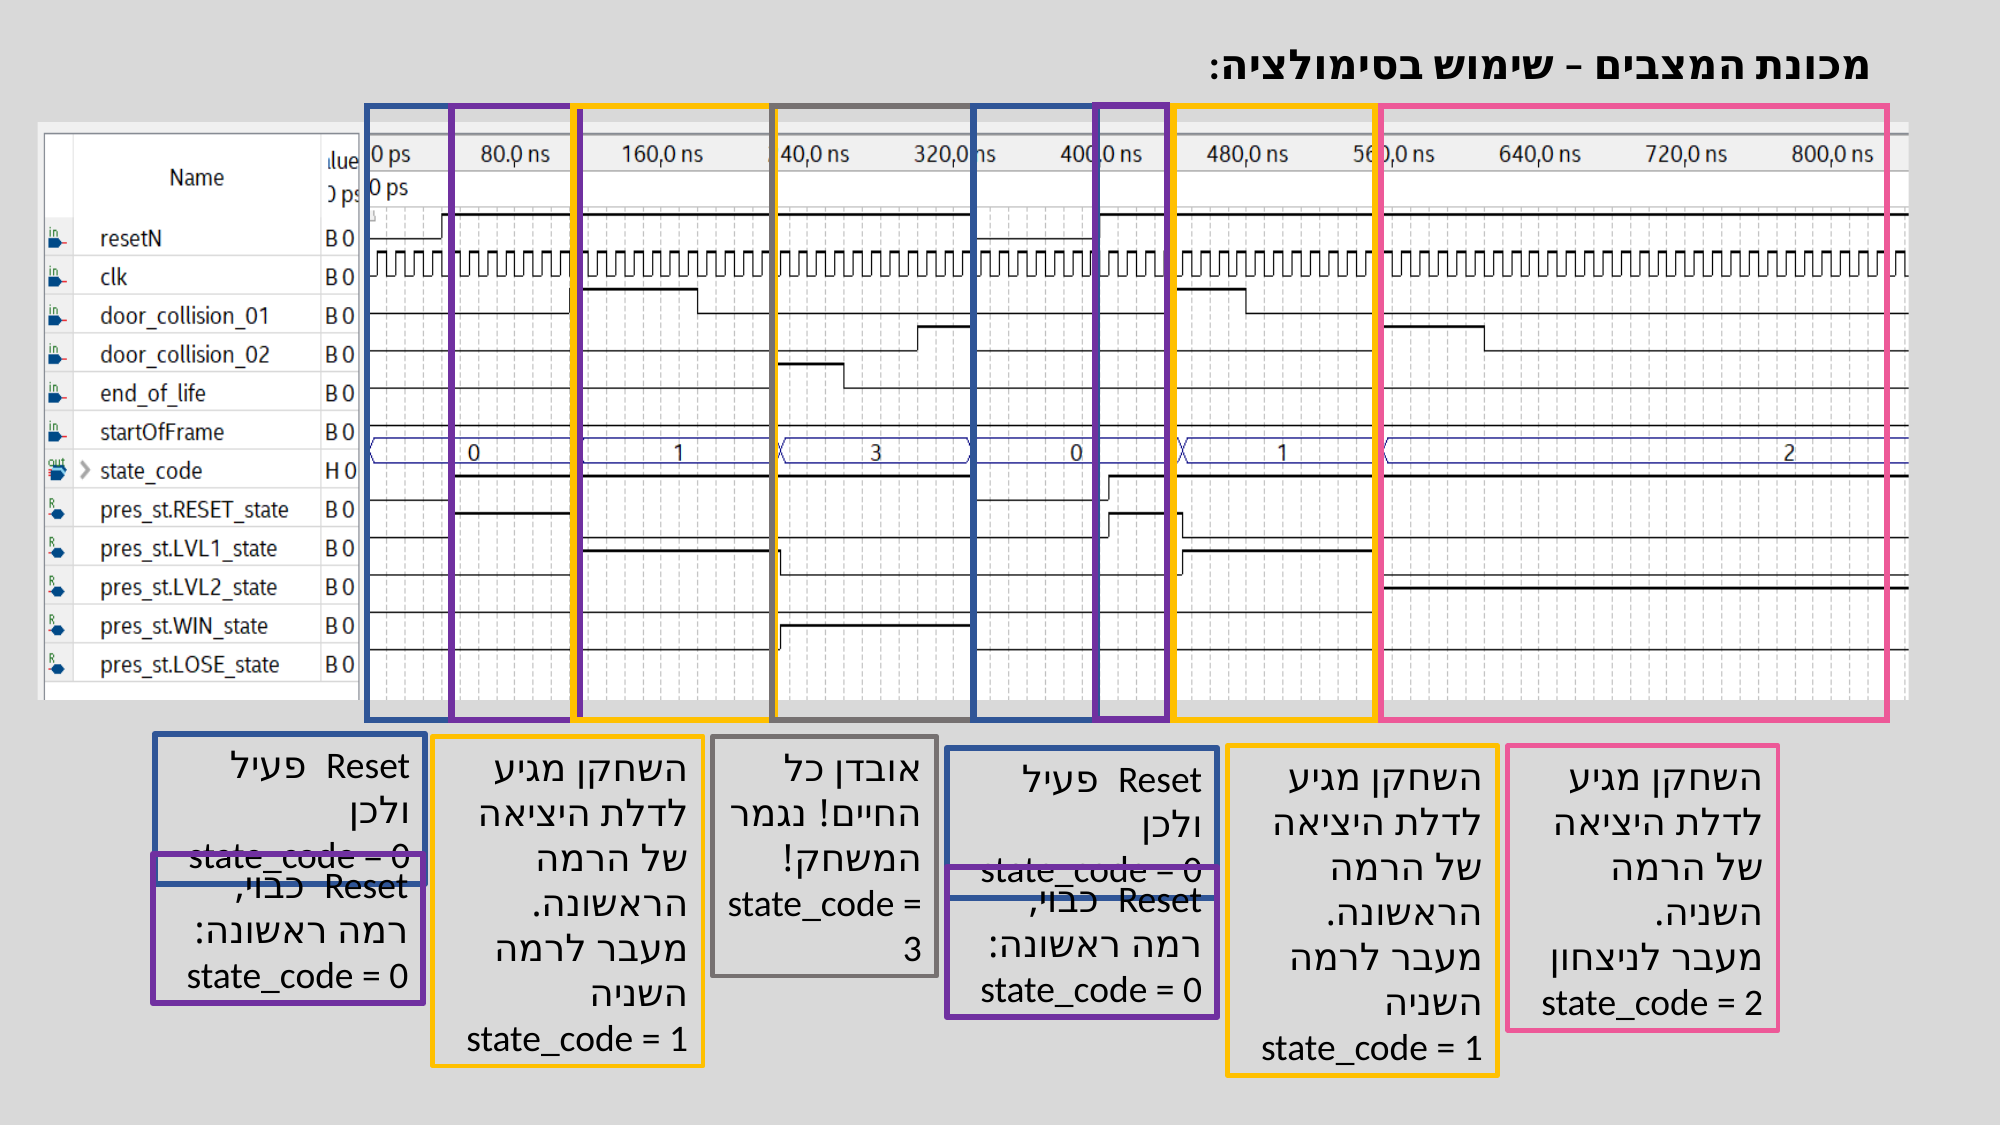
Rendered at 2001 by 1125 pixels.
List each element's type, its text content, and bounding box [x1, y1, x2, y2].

text_box מכונת המצבים – שימוש בסימולציה: [985, 5, 1887, 95]
text_box Reset פעיל ולכן state_code = 0 [946, 747, 1218, 867]
picture [37, 122, 1909, 700]
text_box השחקן מגיע לדלת היציאה של הרמה הראשונה. מעבר לרמה השניה state_code = 1 [1227, 745, 1498, 1076]
text_box השחקן מגיע לדלת היציאה של הרמה הראשונה. מעבר לרמה השניה state_code = 1 [432, 736, 704, 1066]
text_box אובדן כל החיים! נגמר המשחק! state_code = 3 [712, 736, 937, 976]
text_box [1172, 700, 1376, 721]
text_box [1380, 105, 1888, 122]
text_box [1380, 700, 1888, 721]
text_box Reset כבוי, רמה ראשונה: state_code = 0 [153, 853, 424, 1004]
text_box [972, 700, 1094, 721]
text_box Reset כבוי, רמה ראשונה: state_code = 0 [946, 867, 1218, 1017]
text_box [450, 700, 572, 721]
text_box [771, 105, 972, 122]
text_box [450, 105, 572, 122]
text_box [972, 105, 1094, 122]
text_box [366, 105, 450, 122]
text_box Reset פעיל ולכן state_code = 0 [154, 733, 425, 884]
text_box [572, 105, 771, 122]
text_box [1172, 105, 1376, 122]
text_box [1094, 700, 1168, 721]
text_box [771, 700, 972, 721]
text_box [366, 700, 450, 721]
text_box השחקן מגיע לדלת היציאה של הרמה השניה. מעבר לניצחון state_code = 2 [1507, 745, 1779, 1031]
text_box [1094, 105, 1168, 122]
text_box [572, 700, 771, 721]
